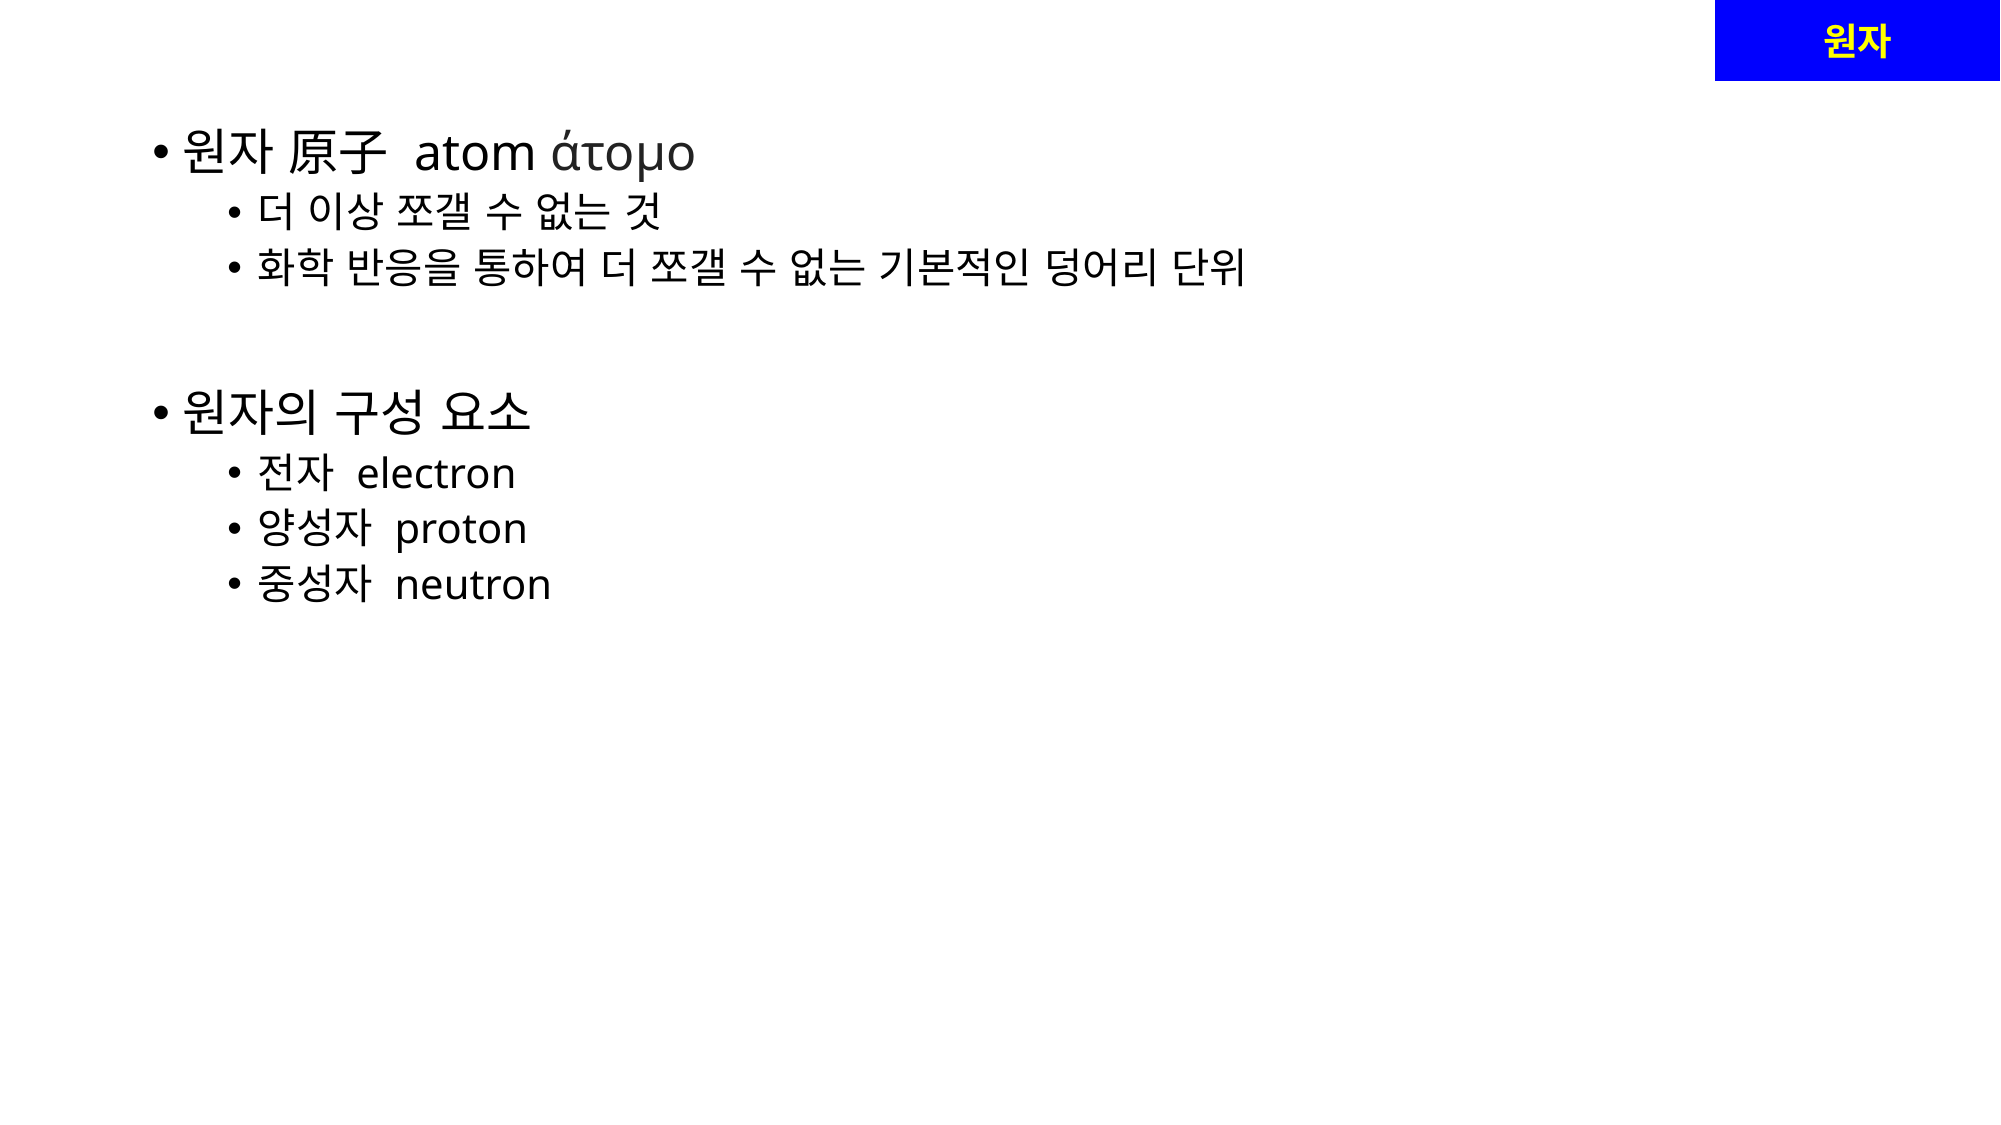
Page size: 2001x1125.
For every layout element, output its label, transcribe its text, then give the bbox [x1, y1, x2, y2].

list 원자 原子 atom άτομο 더 이상 쪼갤 수 없는 것 화학 반응을 통하여 더 쪼갤 수 없는 기본적인 덩어리 단위 원자의 구성 요소 전자 electron 양성자 proton 중성자 neutron [137, 120, 1863, 1047]
text_box 원자 [1714, 0, 2000, 82]
